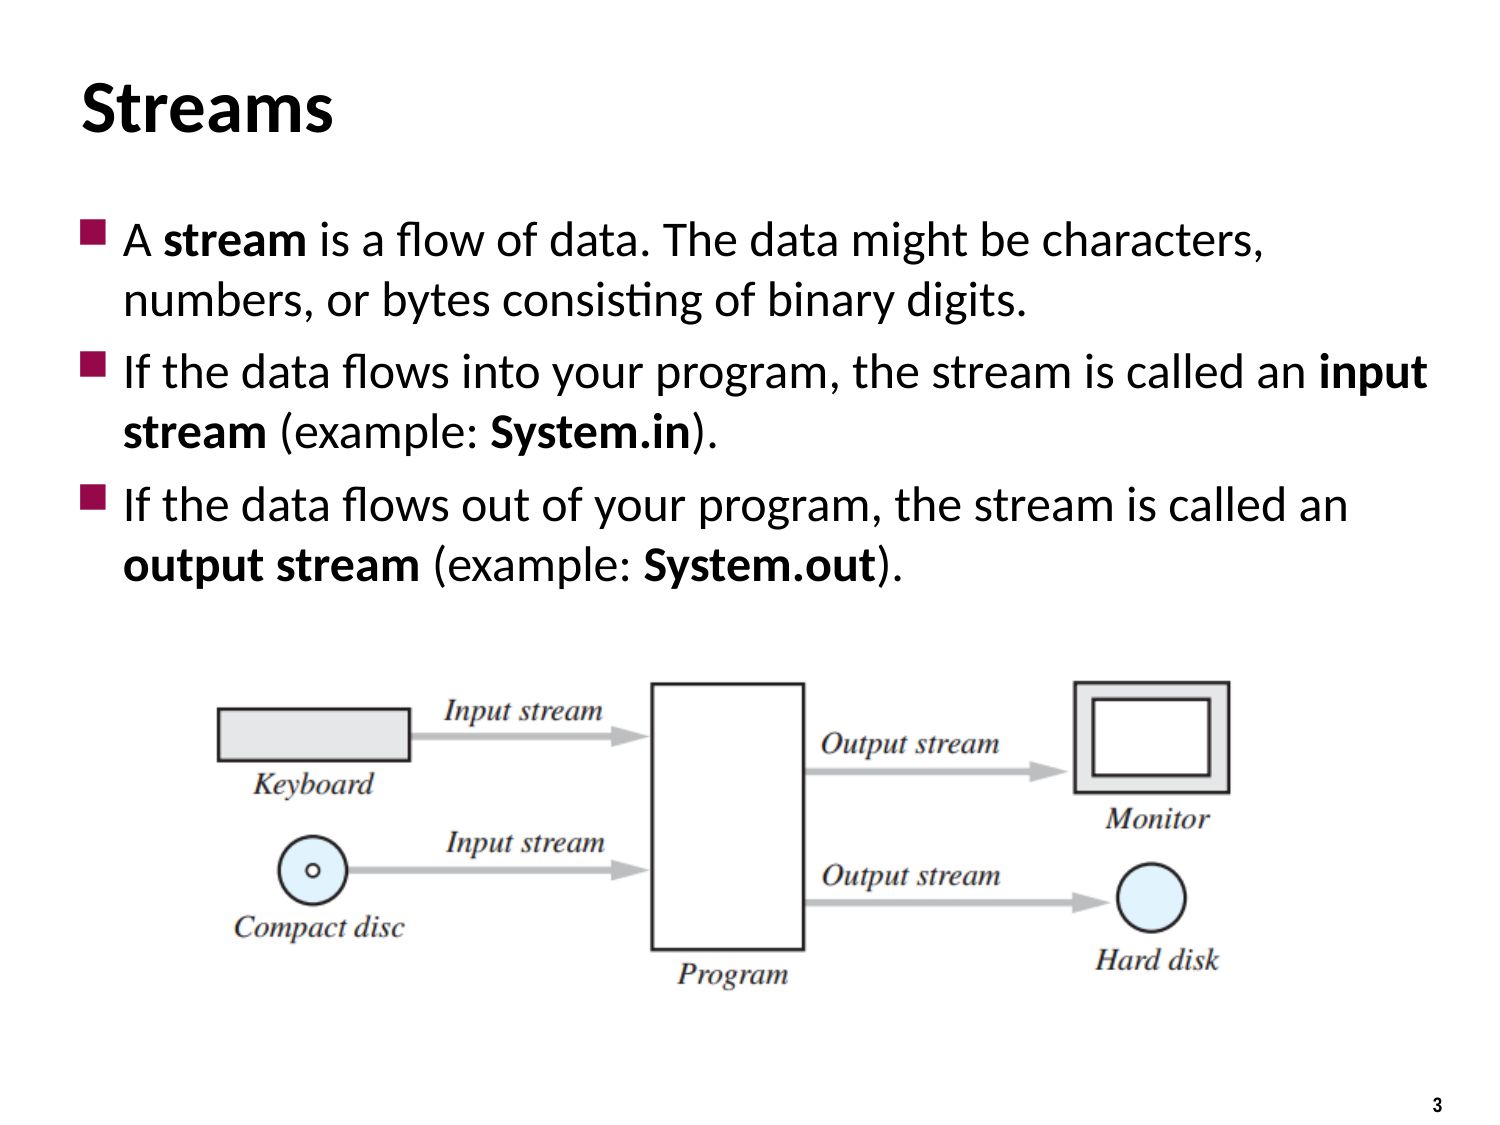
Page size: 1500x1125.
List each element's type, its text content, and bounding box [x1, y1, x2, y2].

picture [163, 656, 1287, 1003]
title Streams [74, 12, 1438, 192]
list A stream is a flow of data. The data might be characters, numbers, or bytes consisting of binary digits. If the data flows into your program, the stream is called an input stream (example: System.in). If the data flows out of your program, the stream is called an output stream (example: System.out). [74, 199, 1438, 1092]
